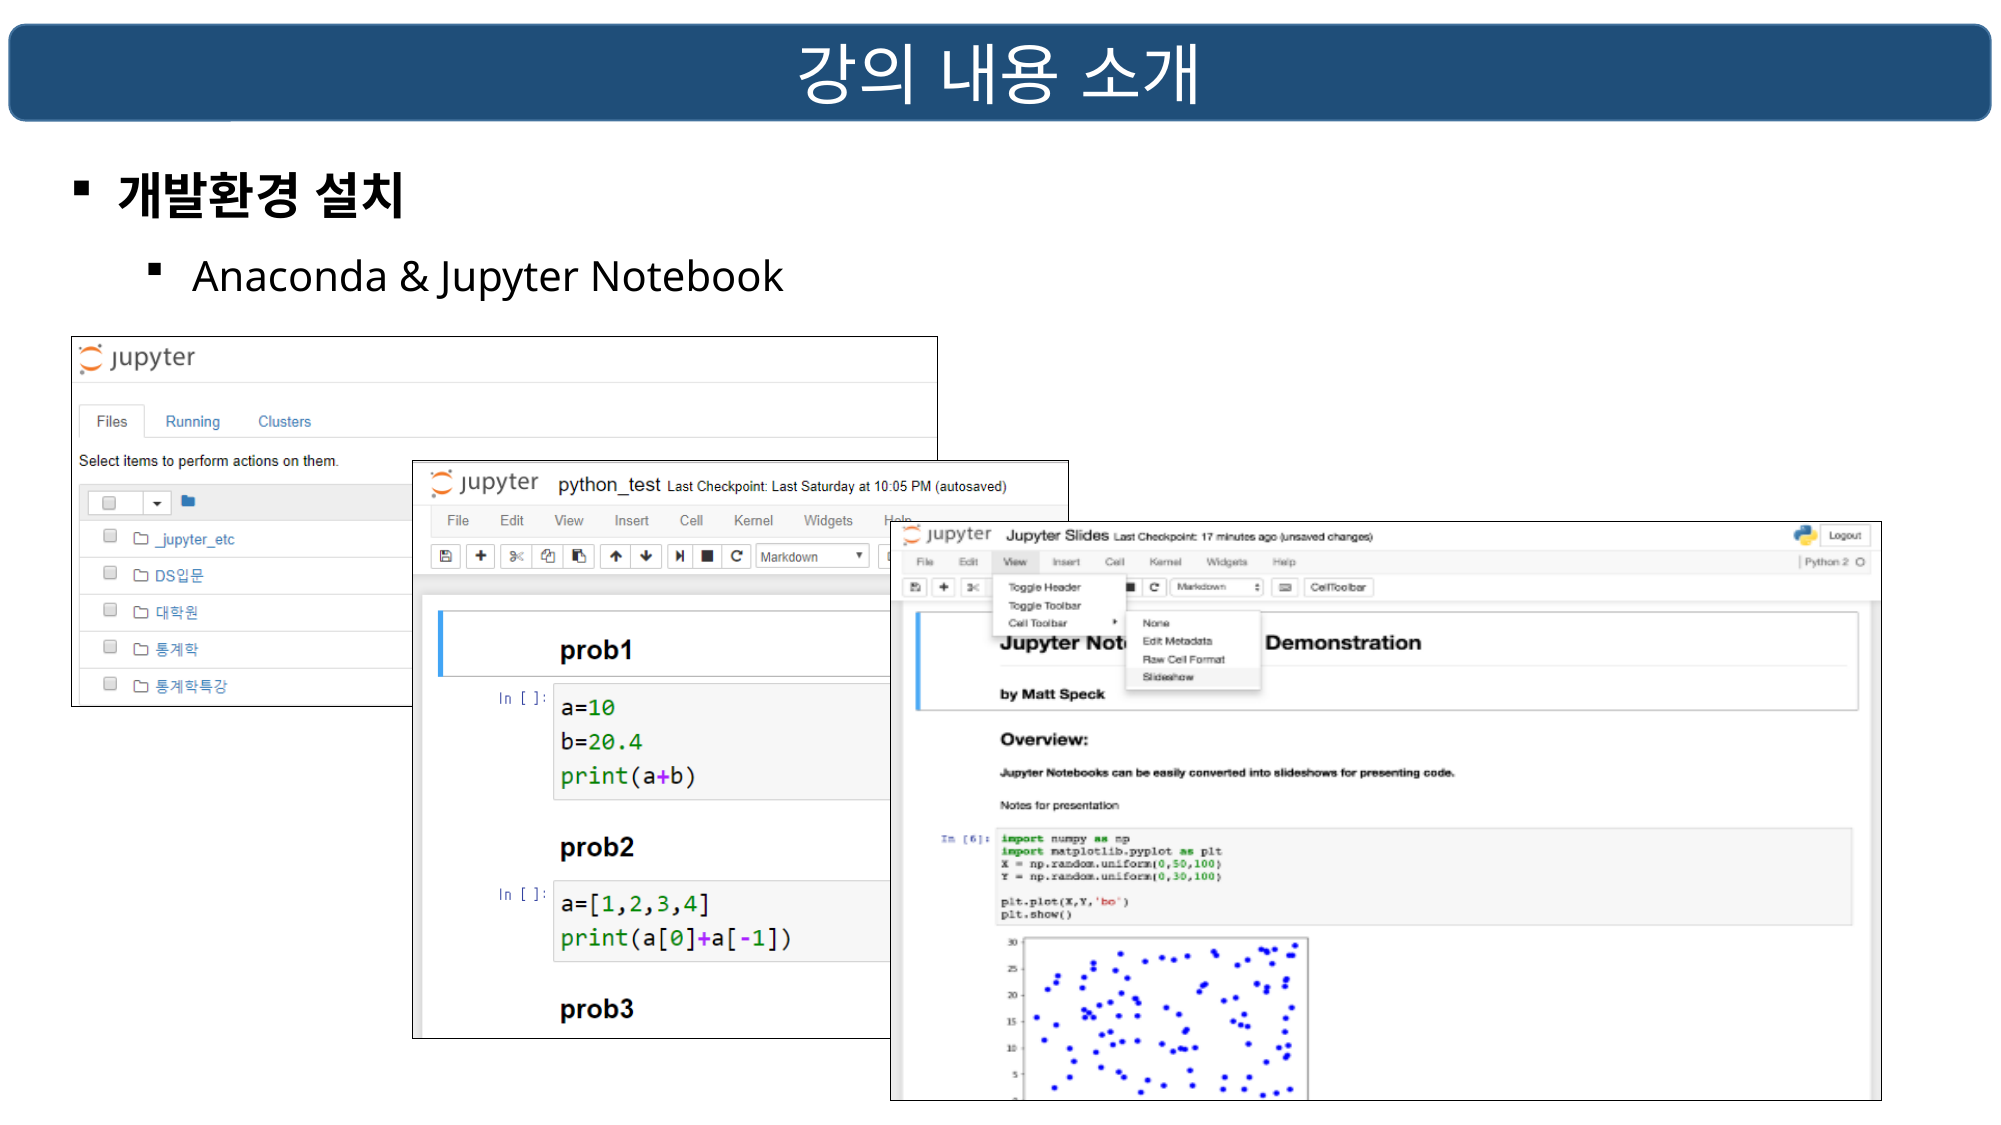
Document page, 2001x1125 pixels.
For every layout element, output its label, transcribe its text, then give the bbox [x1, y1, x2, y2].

text_box 강의 내용 소개 [8, 23, 1992, 122]
text_box 개발환경 설치 Anaconda & Jupyter Notebook [55, 127, 1267, 308]
picture [71, 335, 1882, 1101]
